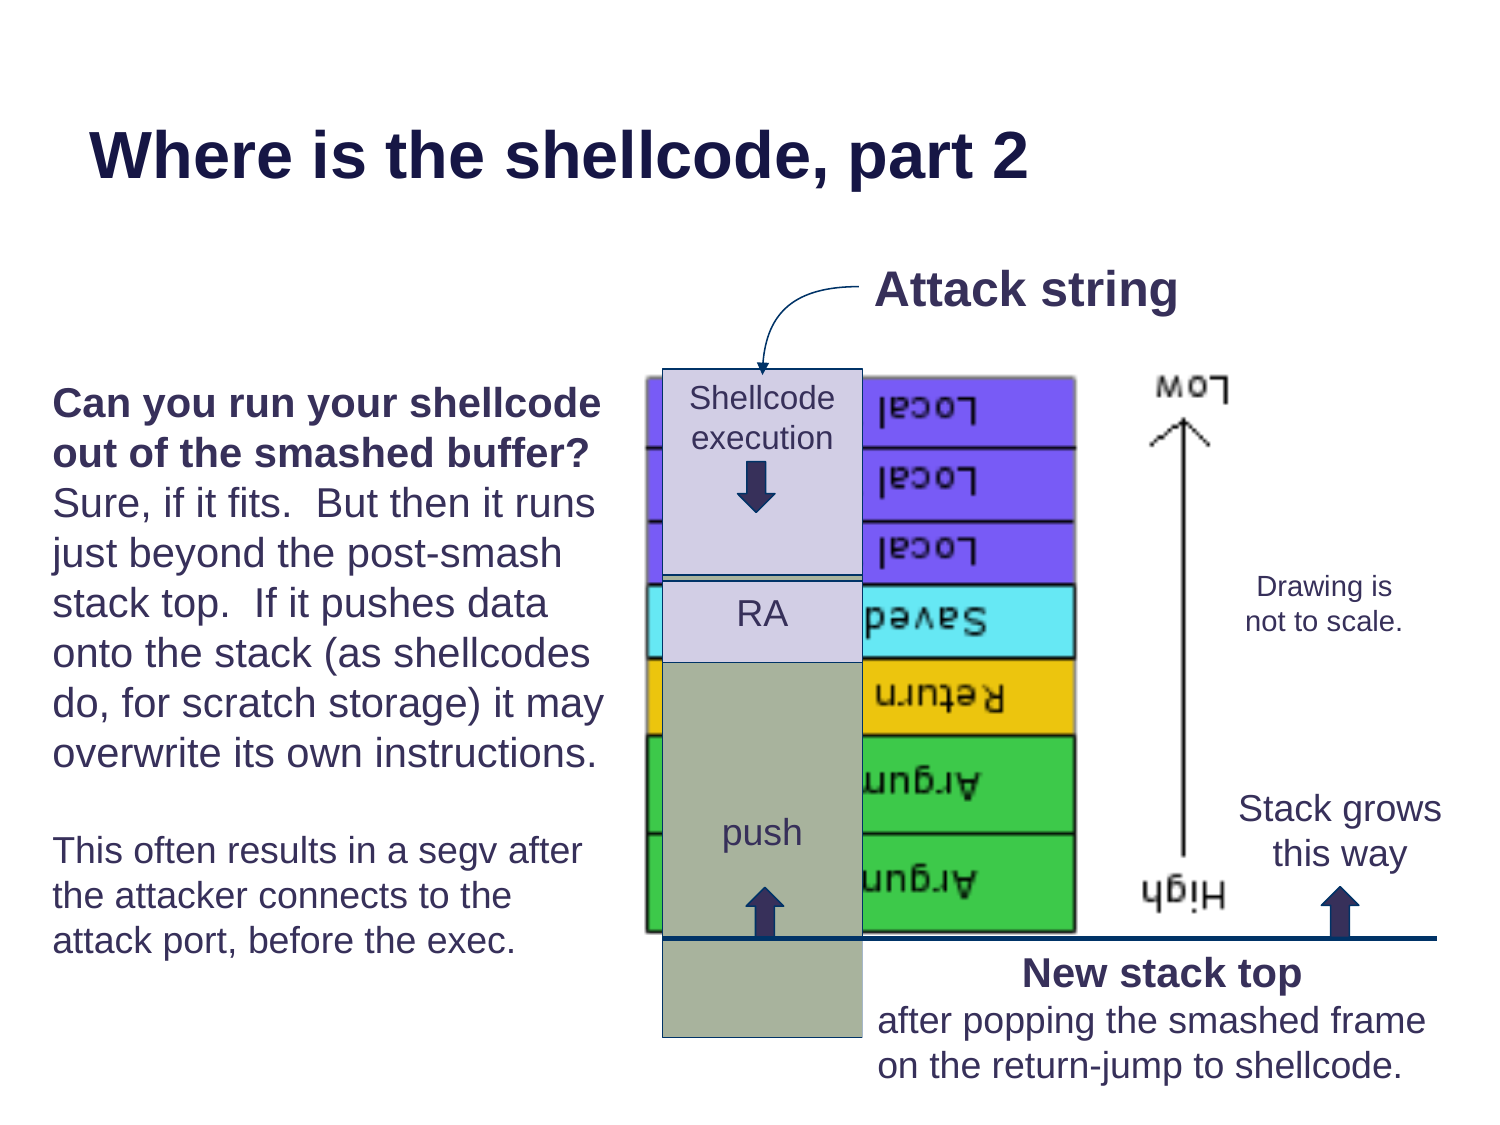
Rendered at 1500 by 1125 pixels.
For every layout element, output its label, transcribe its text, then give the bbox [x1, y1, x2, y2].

text_box Can you run your shellcode out of the smashed buffer? Sure, if it fits. But then it runs just beyond the post-smash stack top. If it pushes data onto the stack (as shellcodes do, for scratch storage) it may overwrite its own instructions. This often results in a segv after the attacker connects to the attack port, before the exec. [37, 368, 638, 1019]
picture [149, 312, 1265, 976]
text_box Drawing is not to scale. [1269, 559, 1425, 645]
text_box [762, 286, 858, 376]
title Where is the shellcode, part 2 [75, 0, 1425, 200]
text_box Stack grows this way [1269, 776, 1469, 882]
text_box [662, 983, 862, 1038]
text_box [1321, 886, 1359, 937]
text_box Attack string [858, 249, 1195, 310]
text_box New stack top after popping the smashed frame on the return-jump to shellcode. [862, 938, 1463, 1093]
